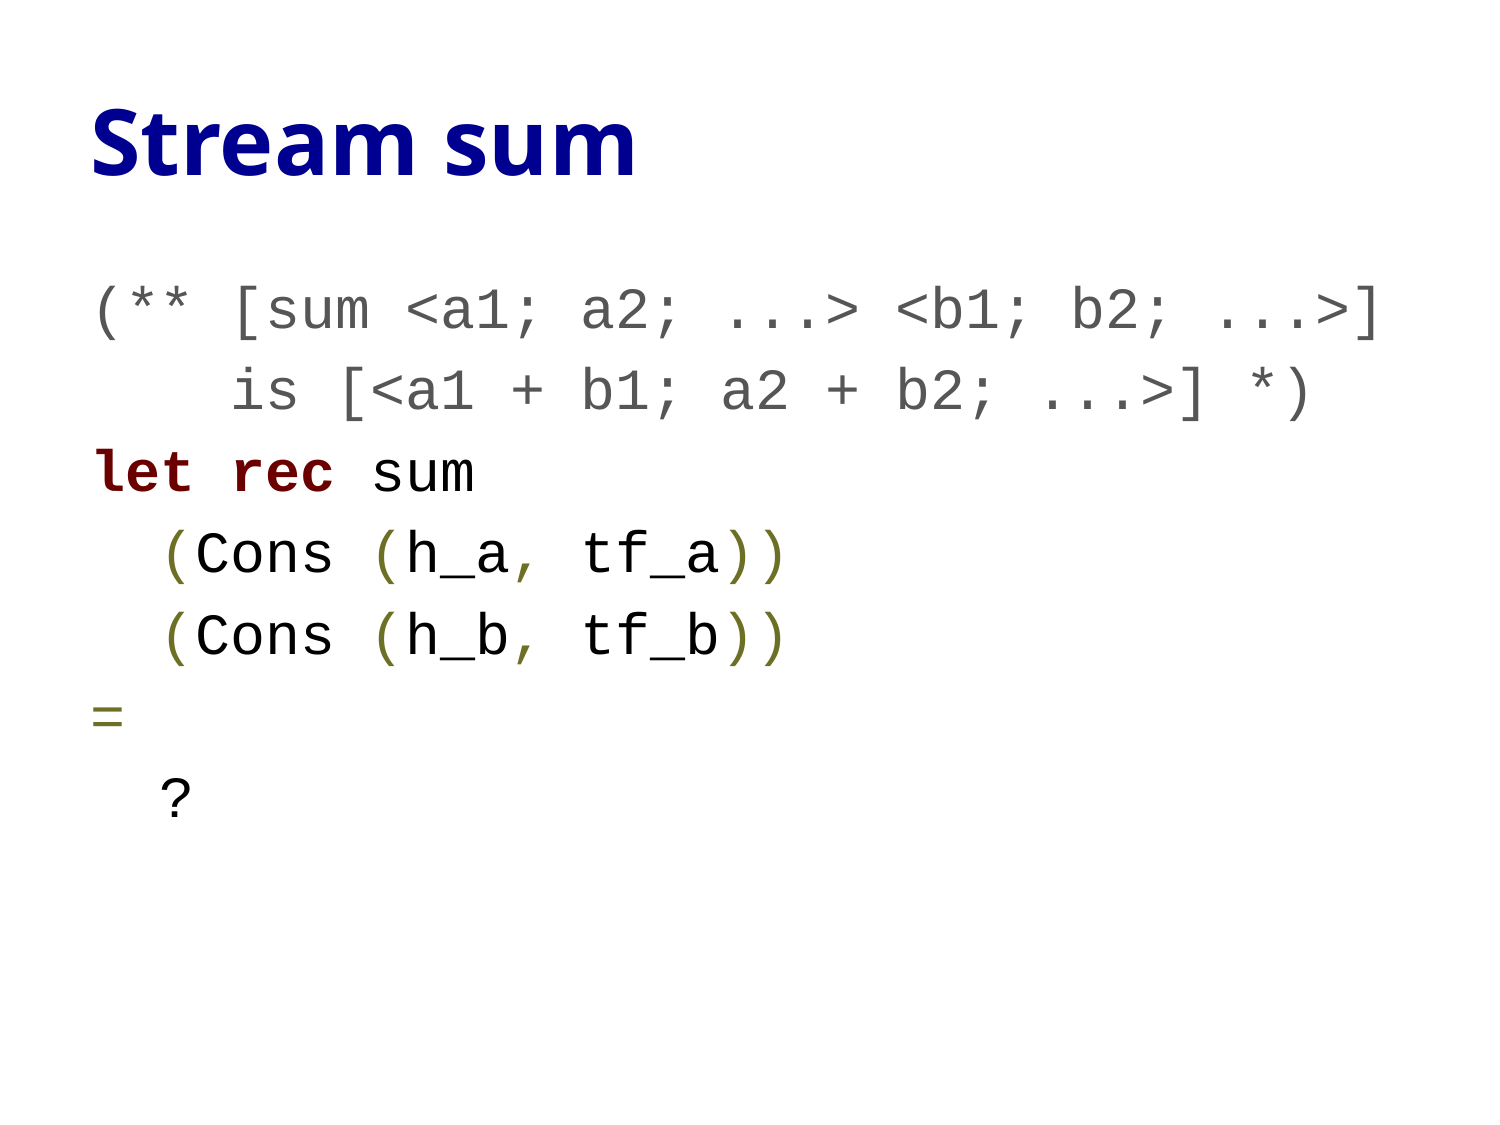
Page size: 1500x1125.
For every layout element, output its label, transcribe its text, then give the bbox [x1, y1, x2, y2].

list (** [sum <a1; a2; ...> <b1; b2; ...>] is [<a1 + b1; a2 + b2; ...>] *) let rec sum (Cons (h_a, tf_a)) (Cons (h_b, tf_b)) = ? [75, 262, 1425, 1005]
title Stream sum [75, 45, 1425, 233]
